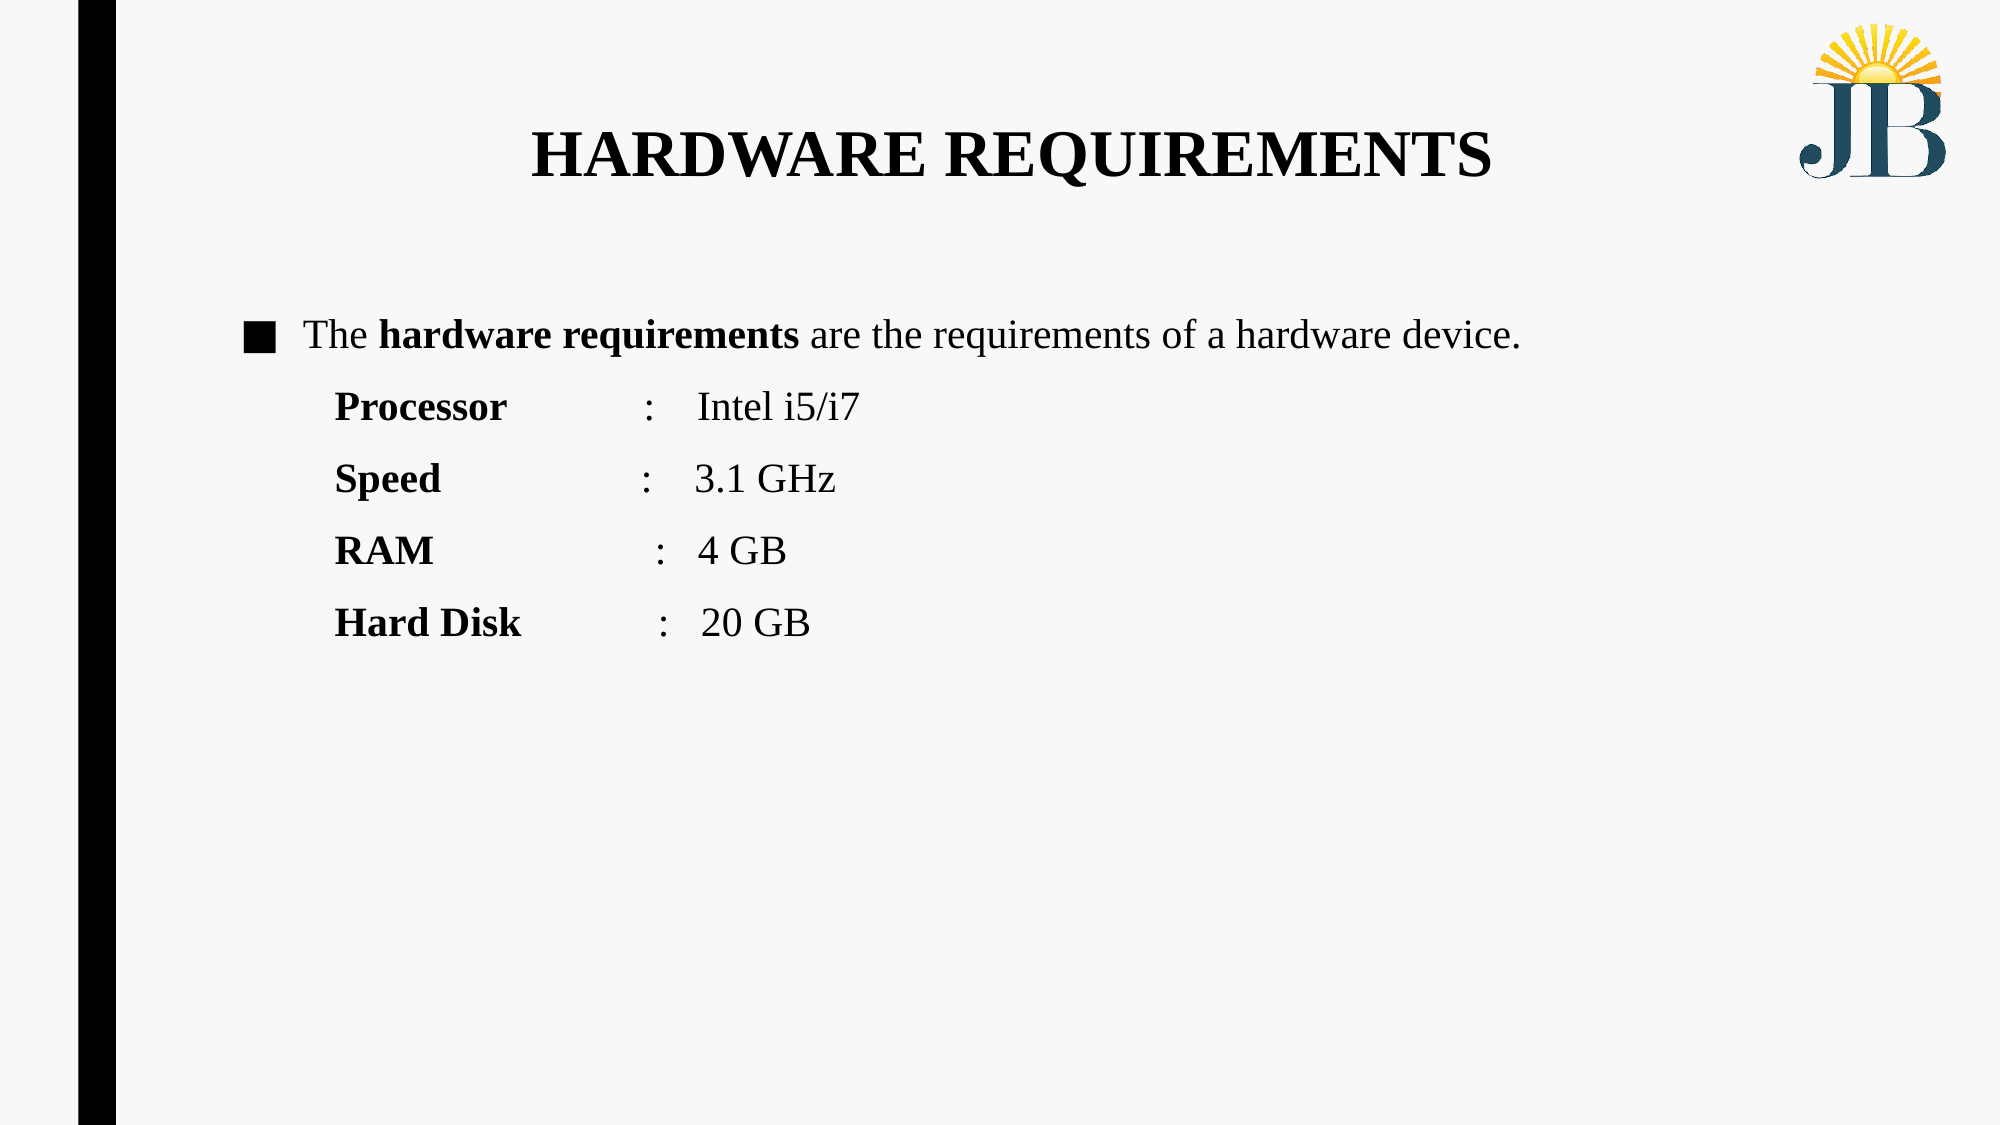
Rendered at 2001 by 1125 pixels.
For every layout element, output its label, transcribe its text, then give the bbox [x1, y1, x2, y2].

list The hardware requirements are the requirements of a hardware device. Processor : Intel i5/i7 Speed : 3.1 GHz RAM : 4 GB Hard Disk : 20 GB [225, 303, 1800, 891]
picture [1787, 17, 1949, 184]
title HARDWARE REQUIREMENTS [225, 112, 1800, 202]
